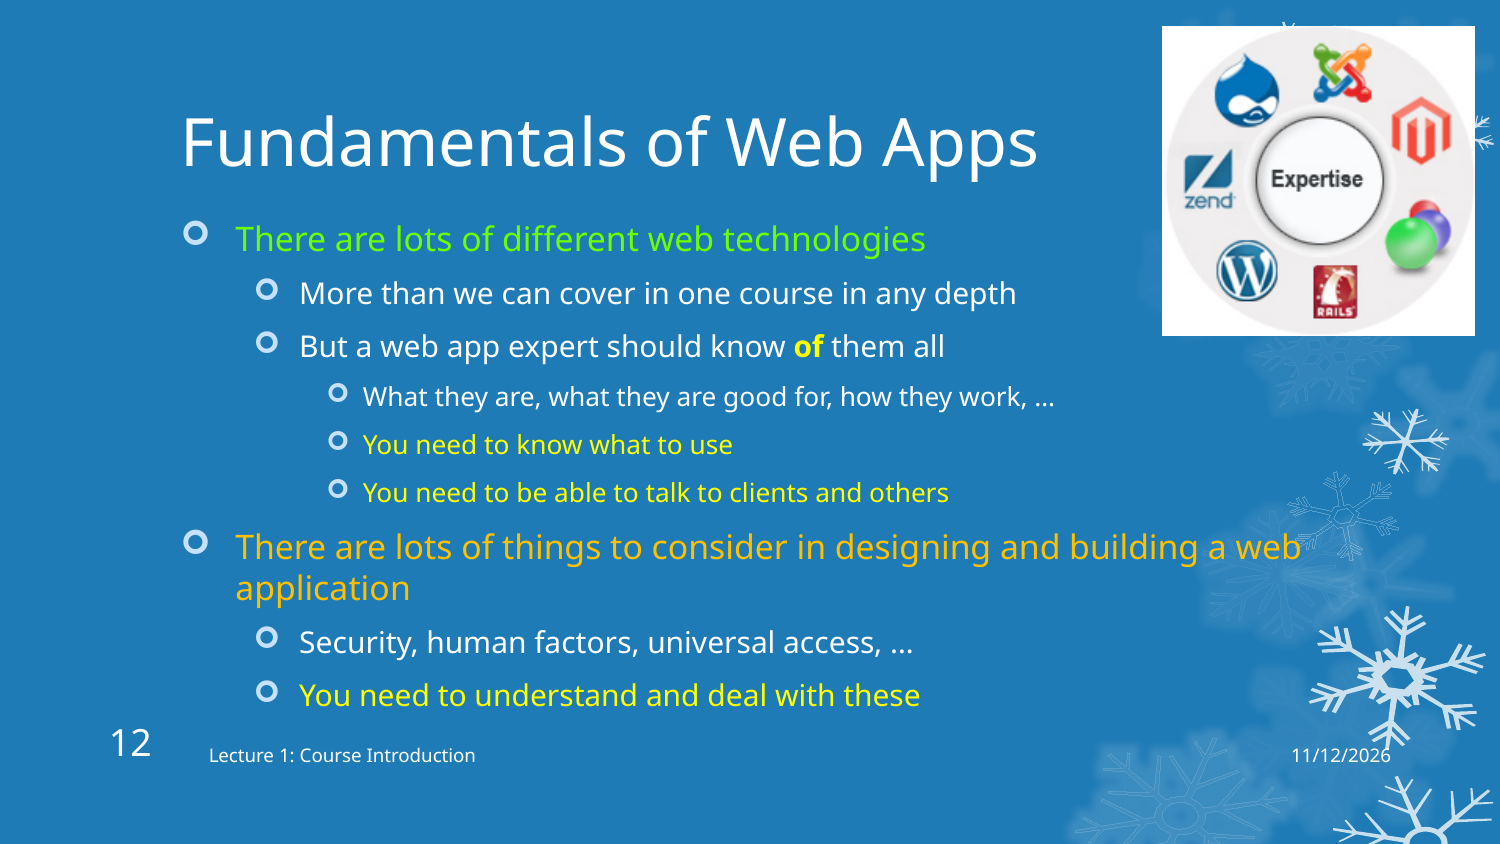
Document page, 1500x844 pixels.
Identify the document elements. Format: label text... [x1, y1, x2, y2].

title Fundamentals of Web Apps [165, 83, 1156, 197]
list There are lots of different web technologies More than we can cover in one course in any depth But a web app expert should know of them all What they are, what they are good for, how they work, … You need to know what to use You need to be able to talk to clients and others There are lots of things to consider in designing and building a web application Security, human factors, universal access, … You need to understand and deal with these [165, 209, 1335, 721]
slide_number 12 [93, 732, 194, 778]
picture [1161, 25, 1476, 336]
footer Lecture 1: Course Introduction [194, 732, 1056, 778]
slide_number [1056, 732, 1406, 778]
